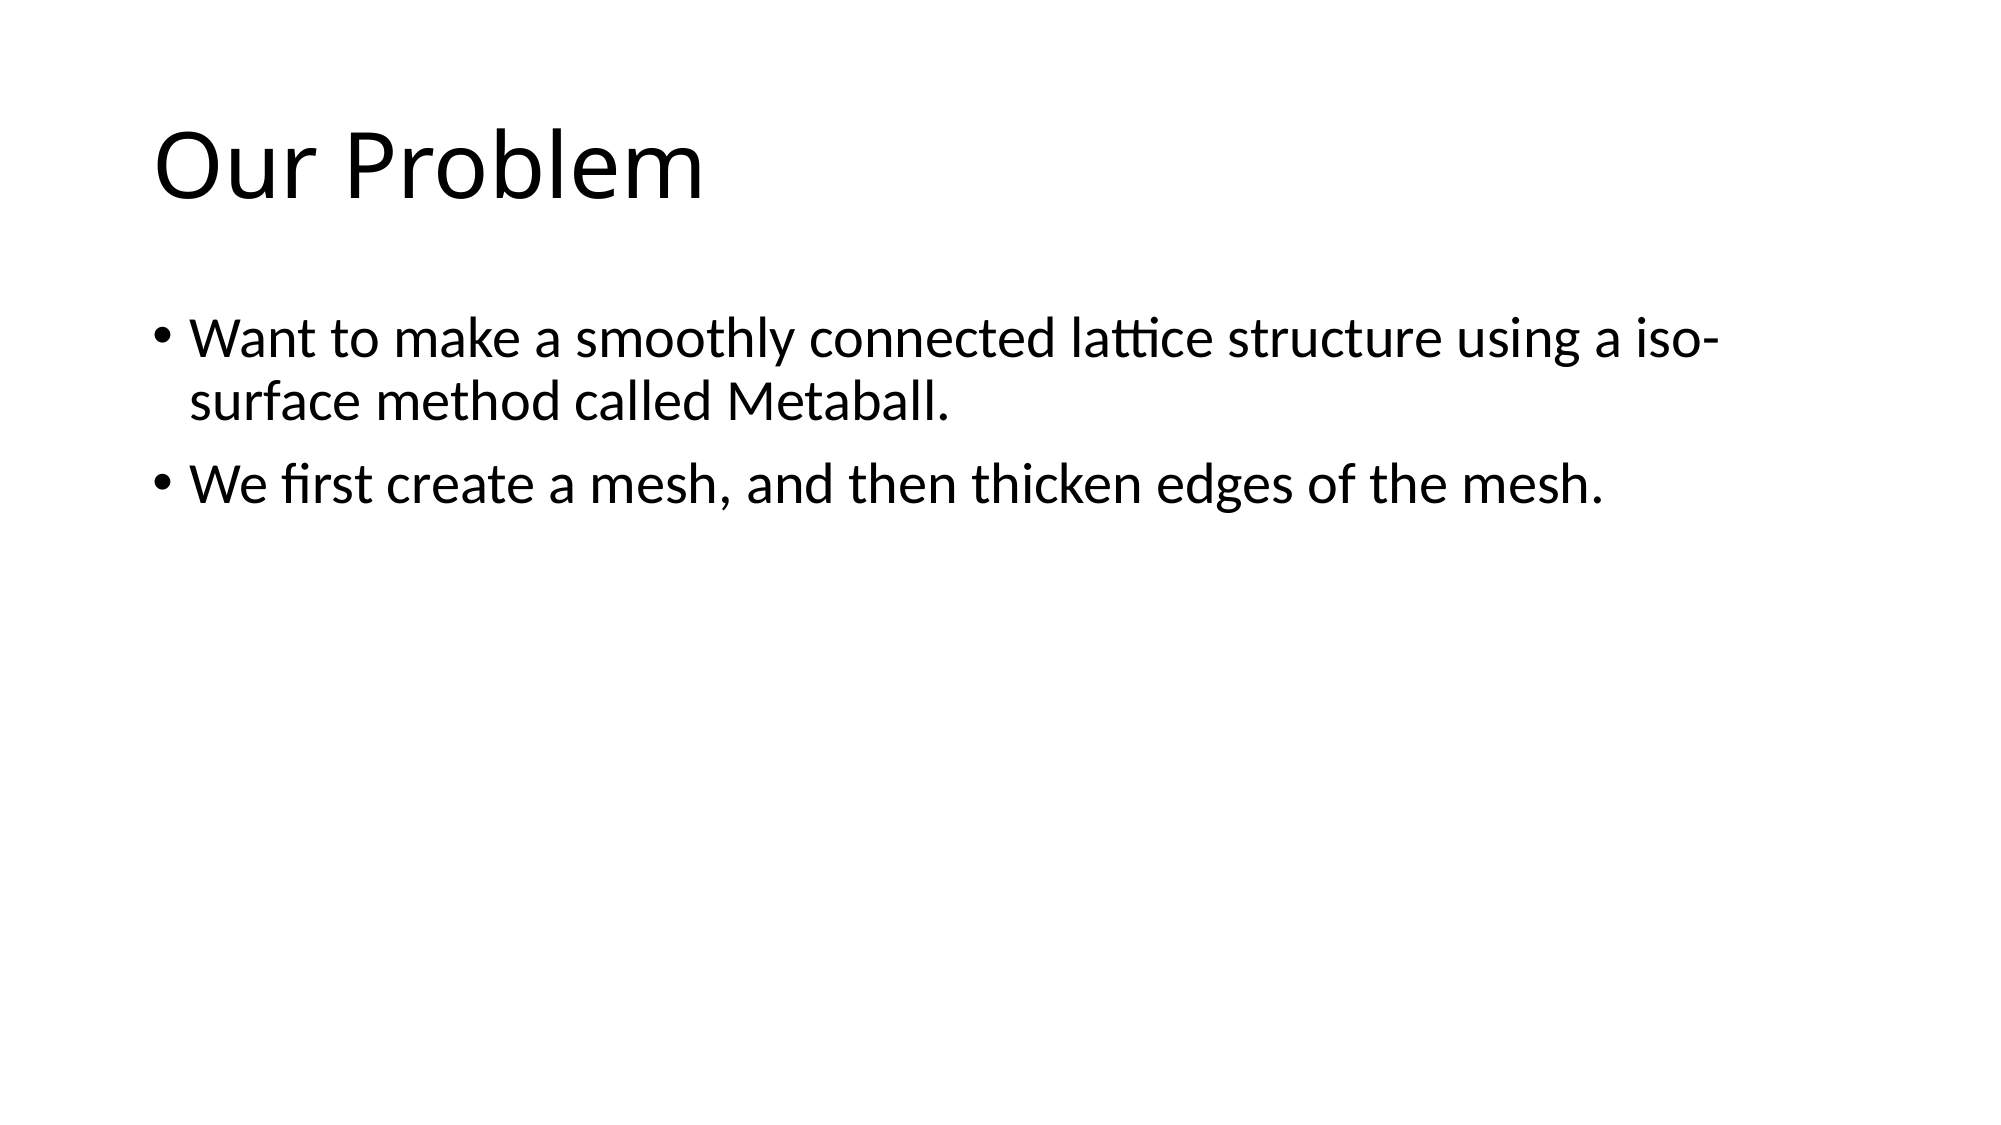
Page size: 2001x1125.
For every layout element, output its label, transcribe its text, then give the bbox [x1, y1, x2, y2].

list Want to make a smoothly connected lattice structure using a iso-surface method called Metaball. We first create a mesh, and then thicken edges of the mesh. [137, 299, 1863, 1014]
title Our Problem [137, 59, 1863, 278]
